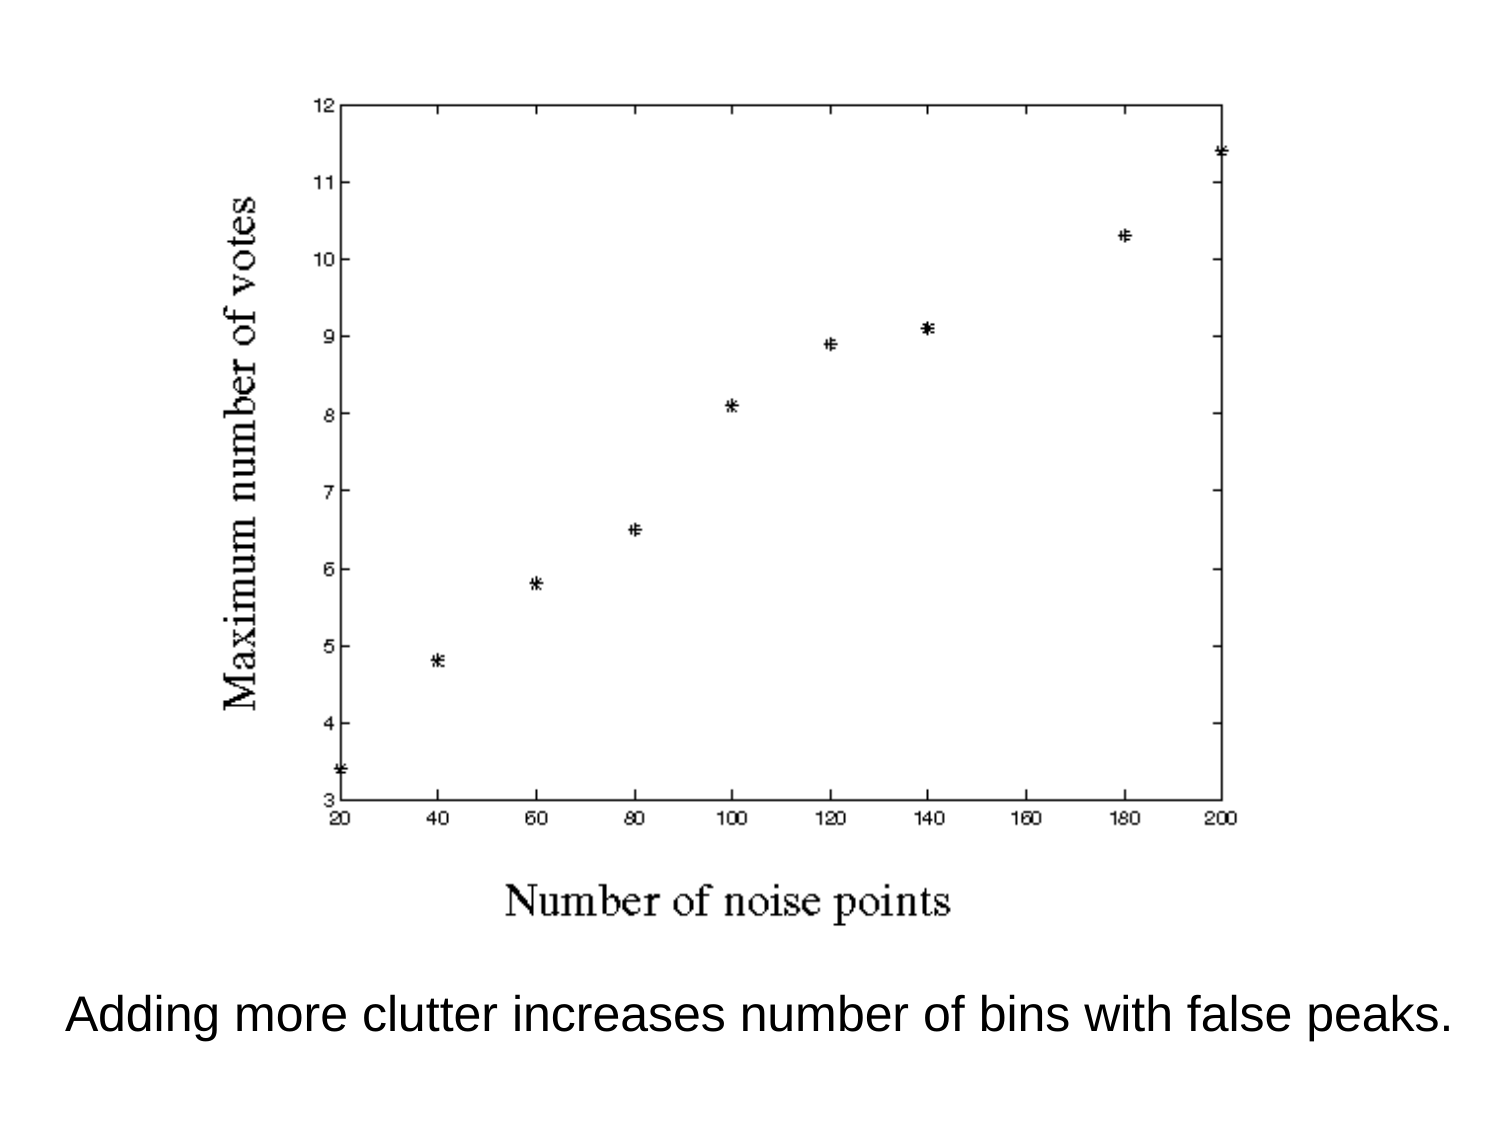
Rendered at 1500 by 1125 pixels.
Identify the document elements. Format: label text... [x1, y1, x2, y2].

picture [212, 87, 1247, 930]
text_box Adding more clutter increases number of bins with false peaks. [50, 974, 1471, 1050]
